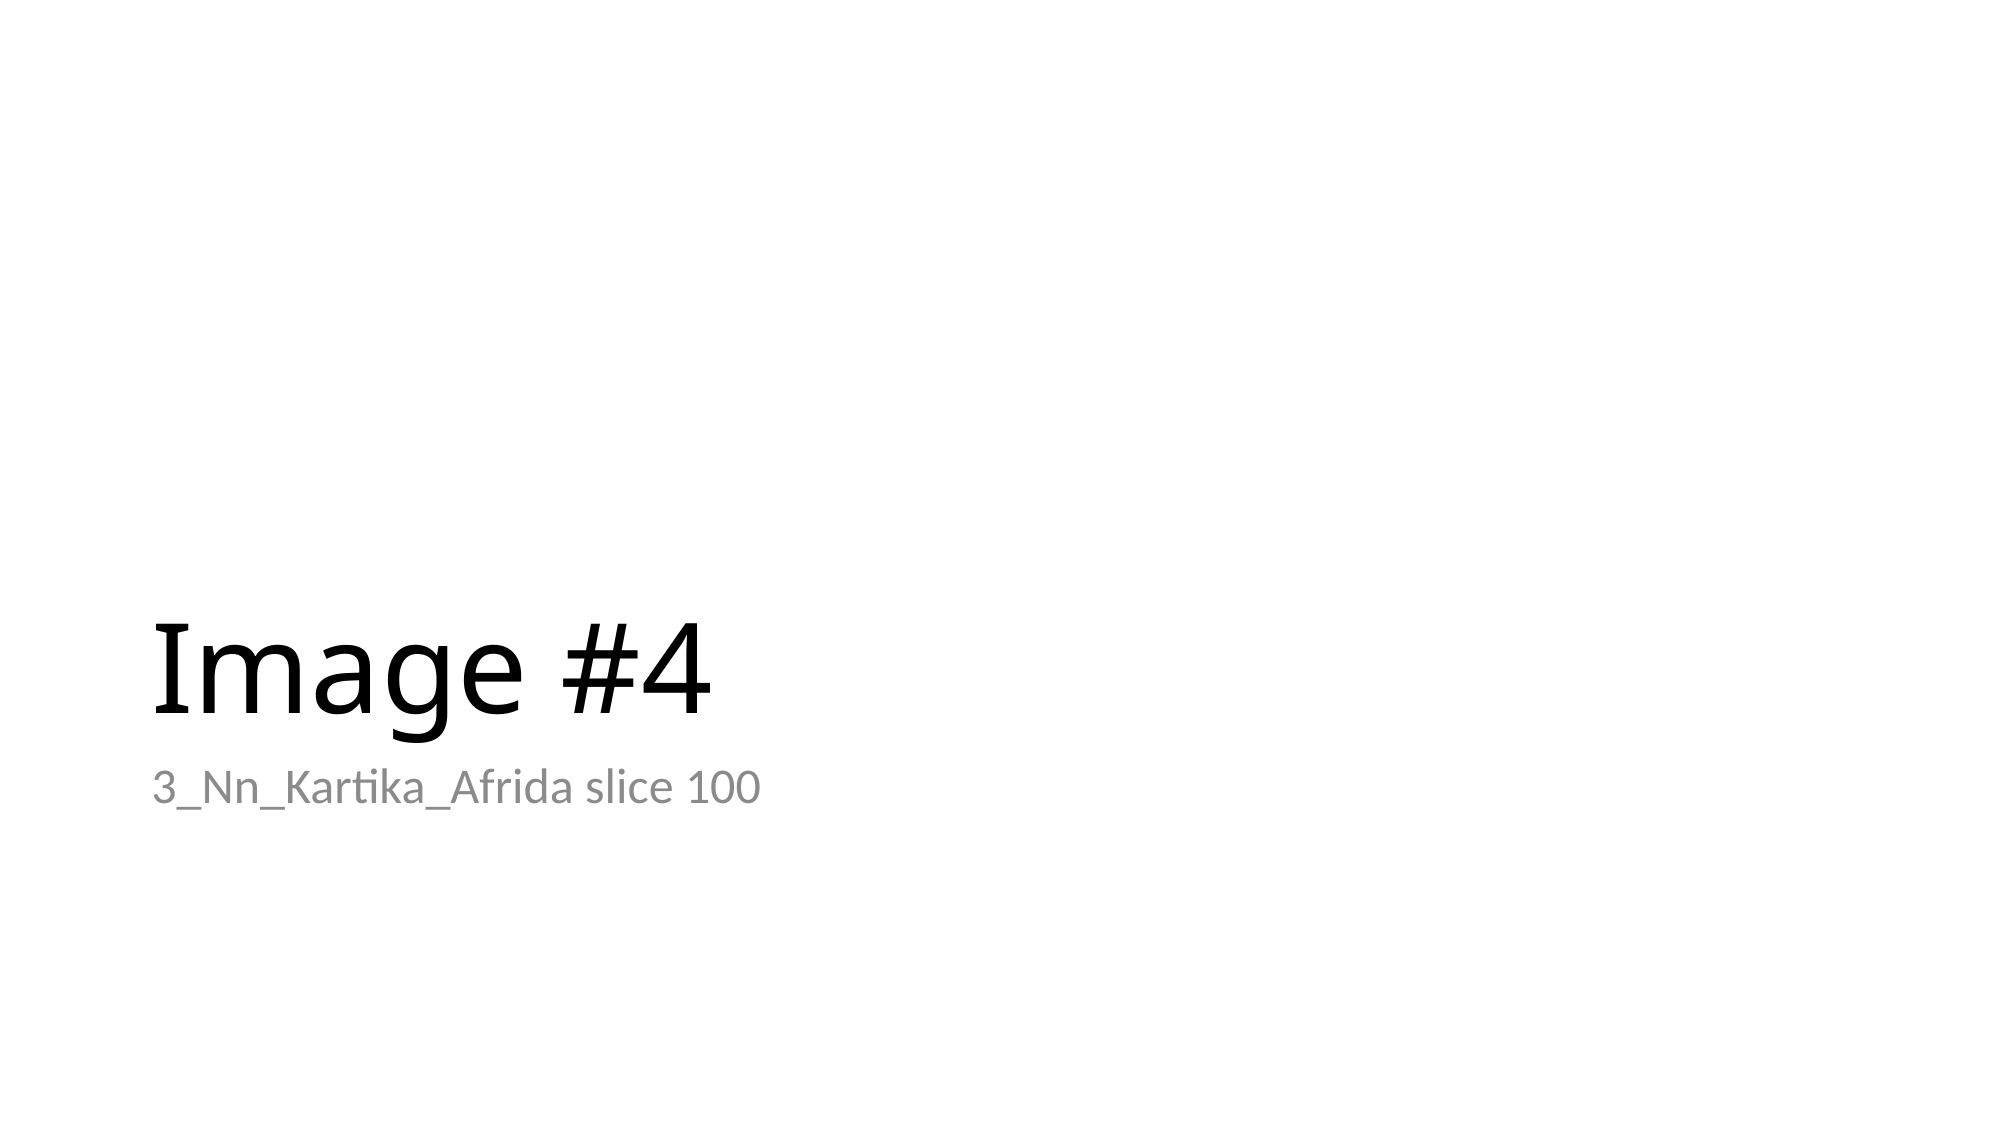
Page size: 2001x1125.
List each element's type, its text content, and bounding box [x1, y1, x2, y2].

list 3_Nn_Kartika_Afrida slice 100 [136, 752, 1862, 999]
title Image #4 [136, 280, 1862, 749]
